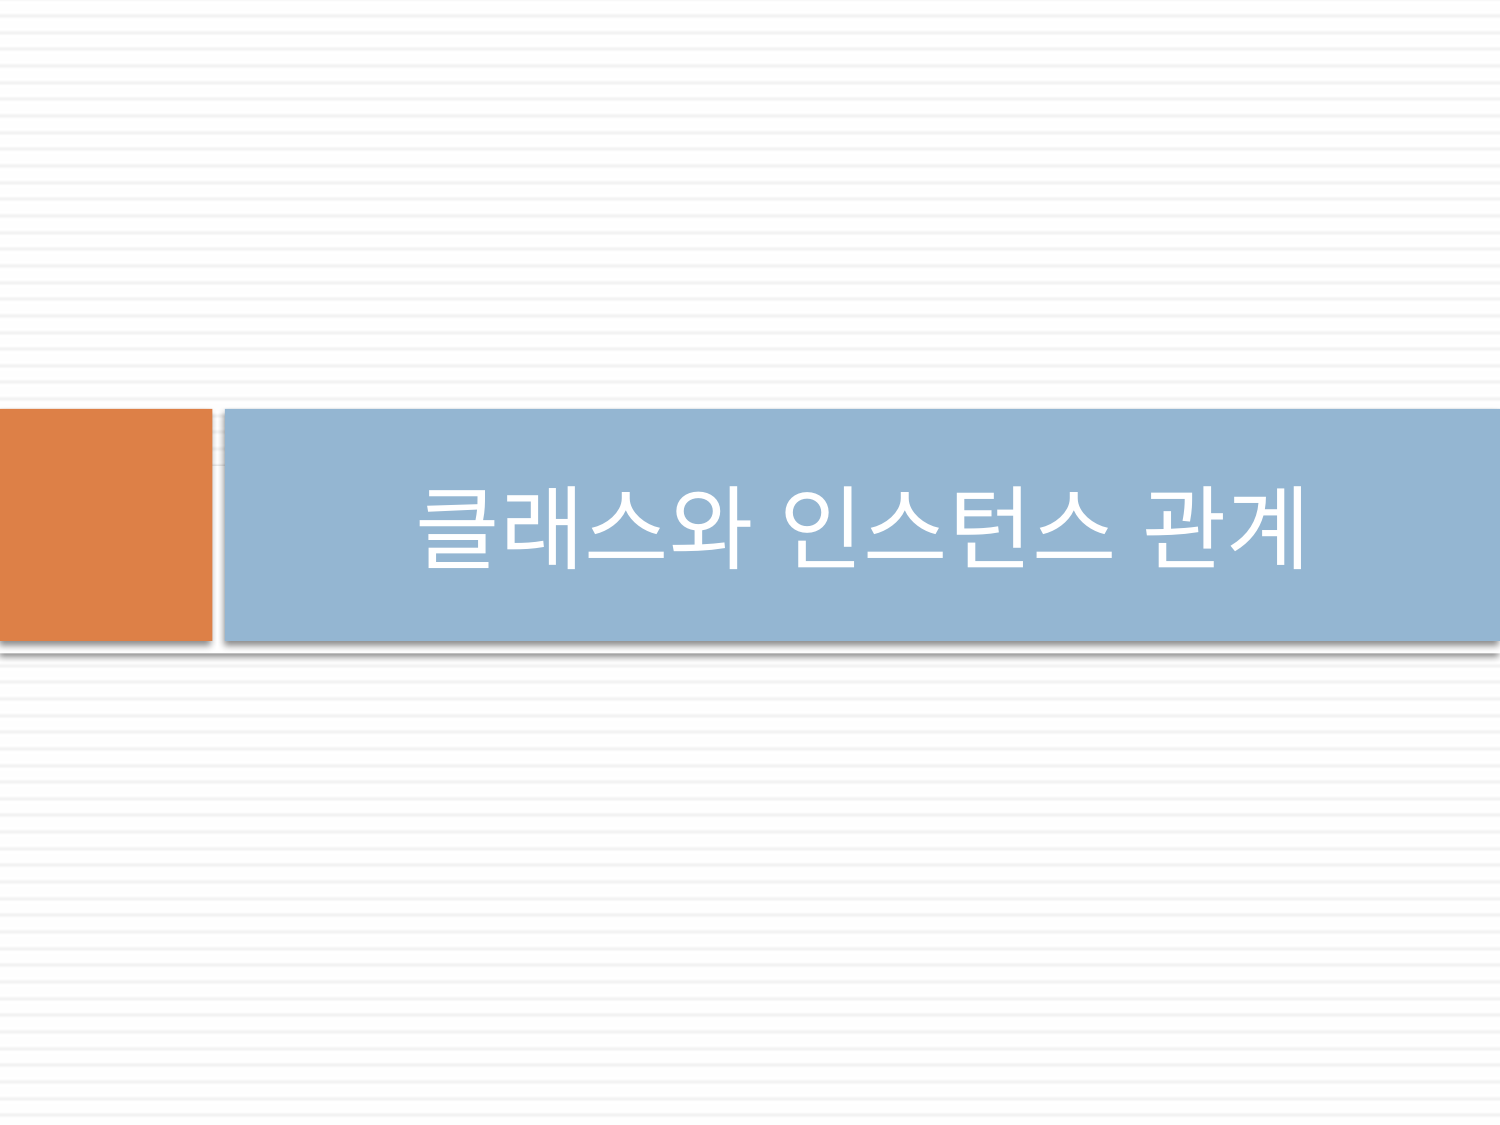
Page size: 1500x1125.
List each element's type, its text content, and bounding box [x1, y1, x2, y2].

title 클래스와 인스턴스 관계 [238, 444, 1489, 607]
